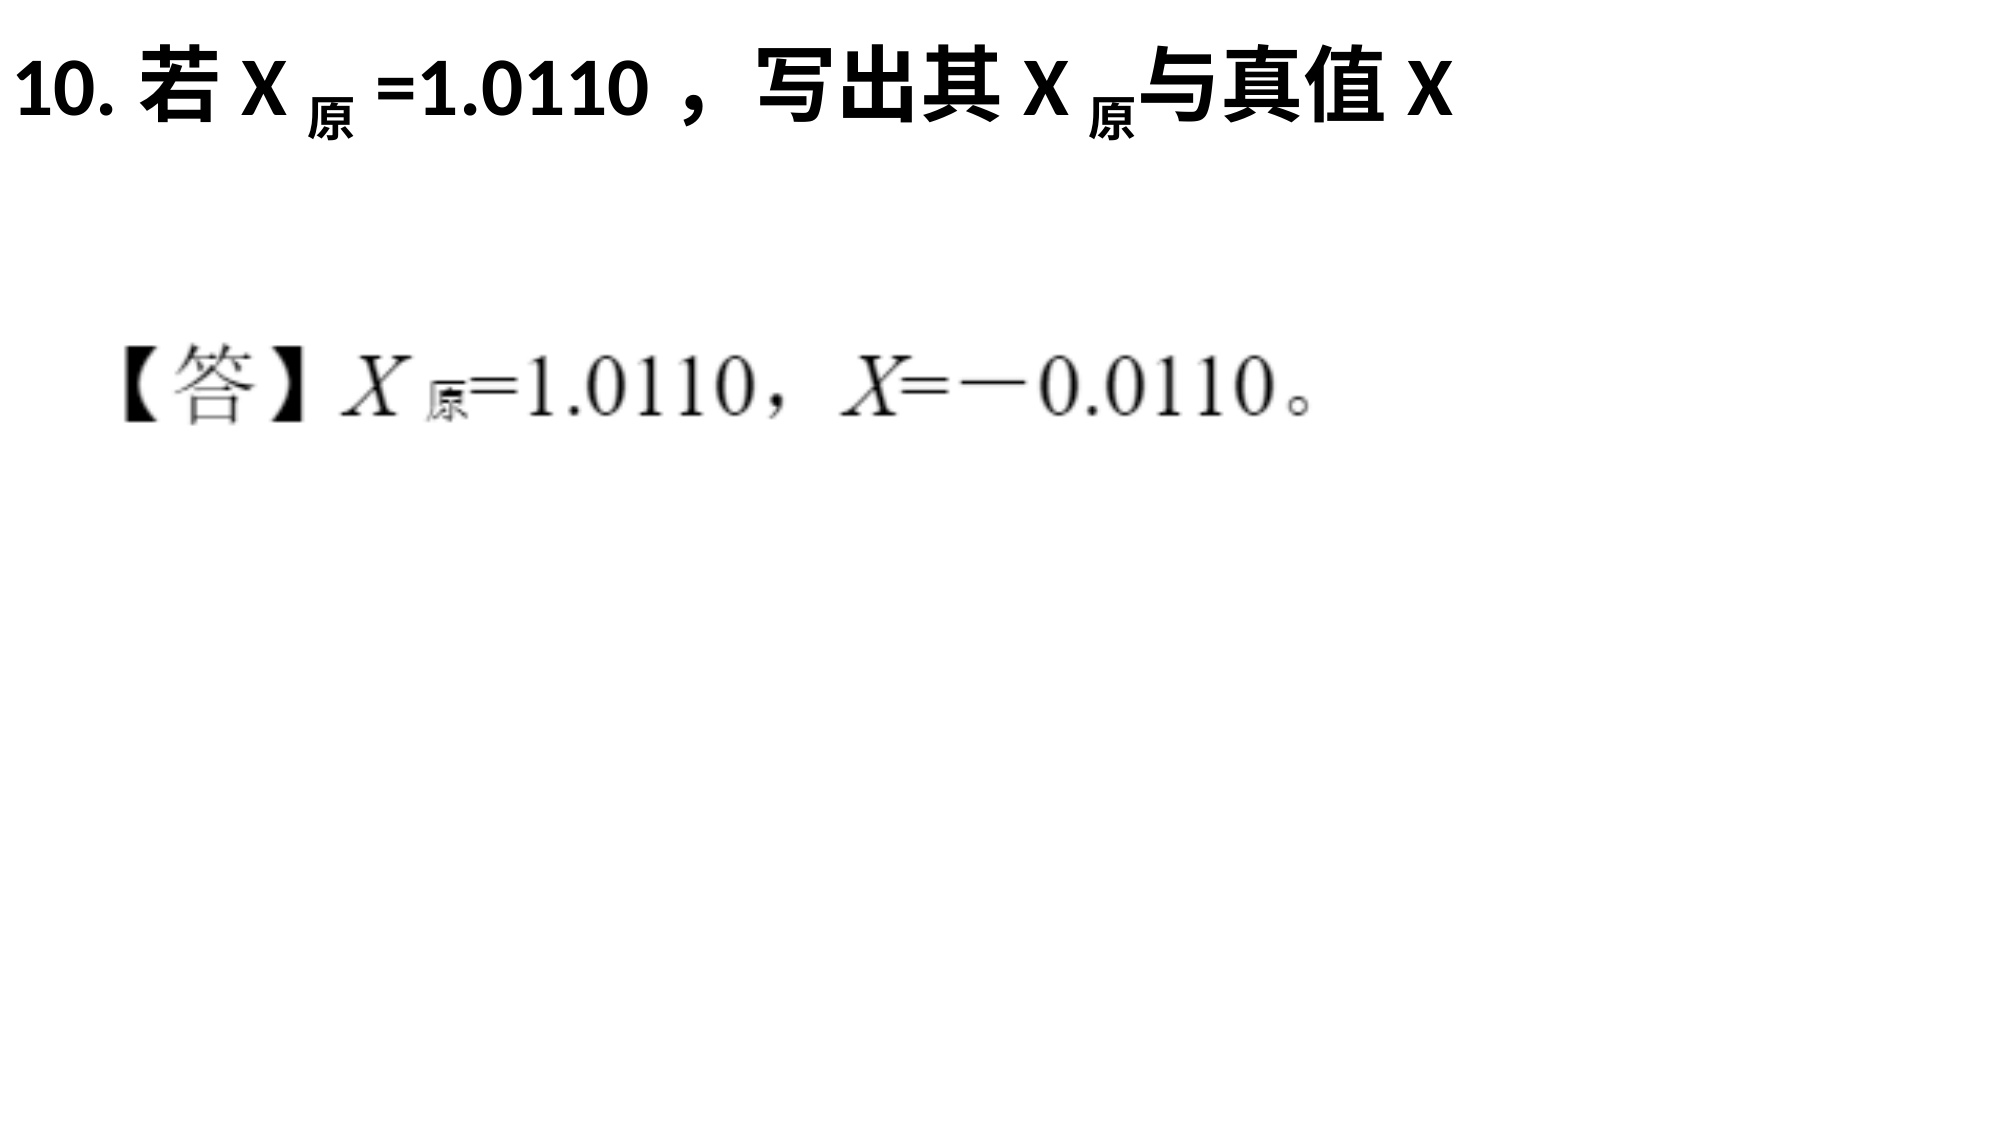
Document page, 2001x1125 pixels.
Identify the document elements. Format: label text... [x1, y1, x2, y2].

text_box 10.若X原=1.0110，写出其X原与真值X [0, 24, 1468, 154]
picture [0, 259, 1548, 490]
